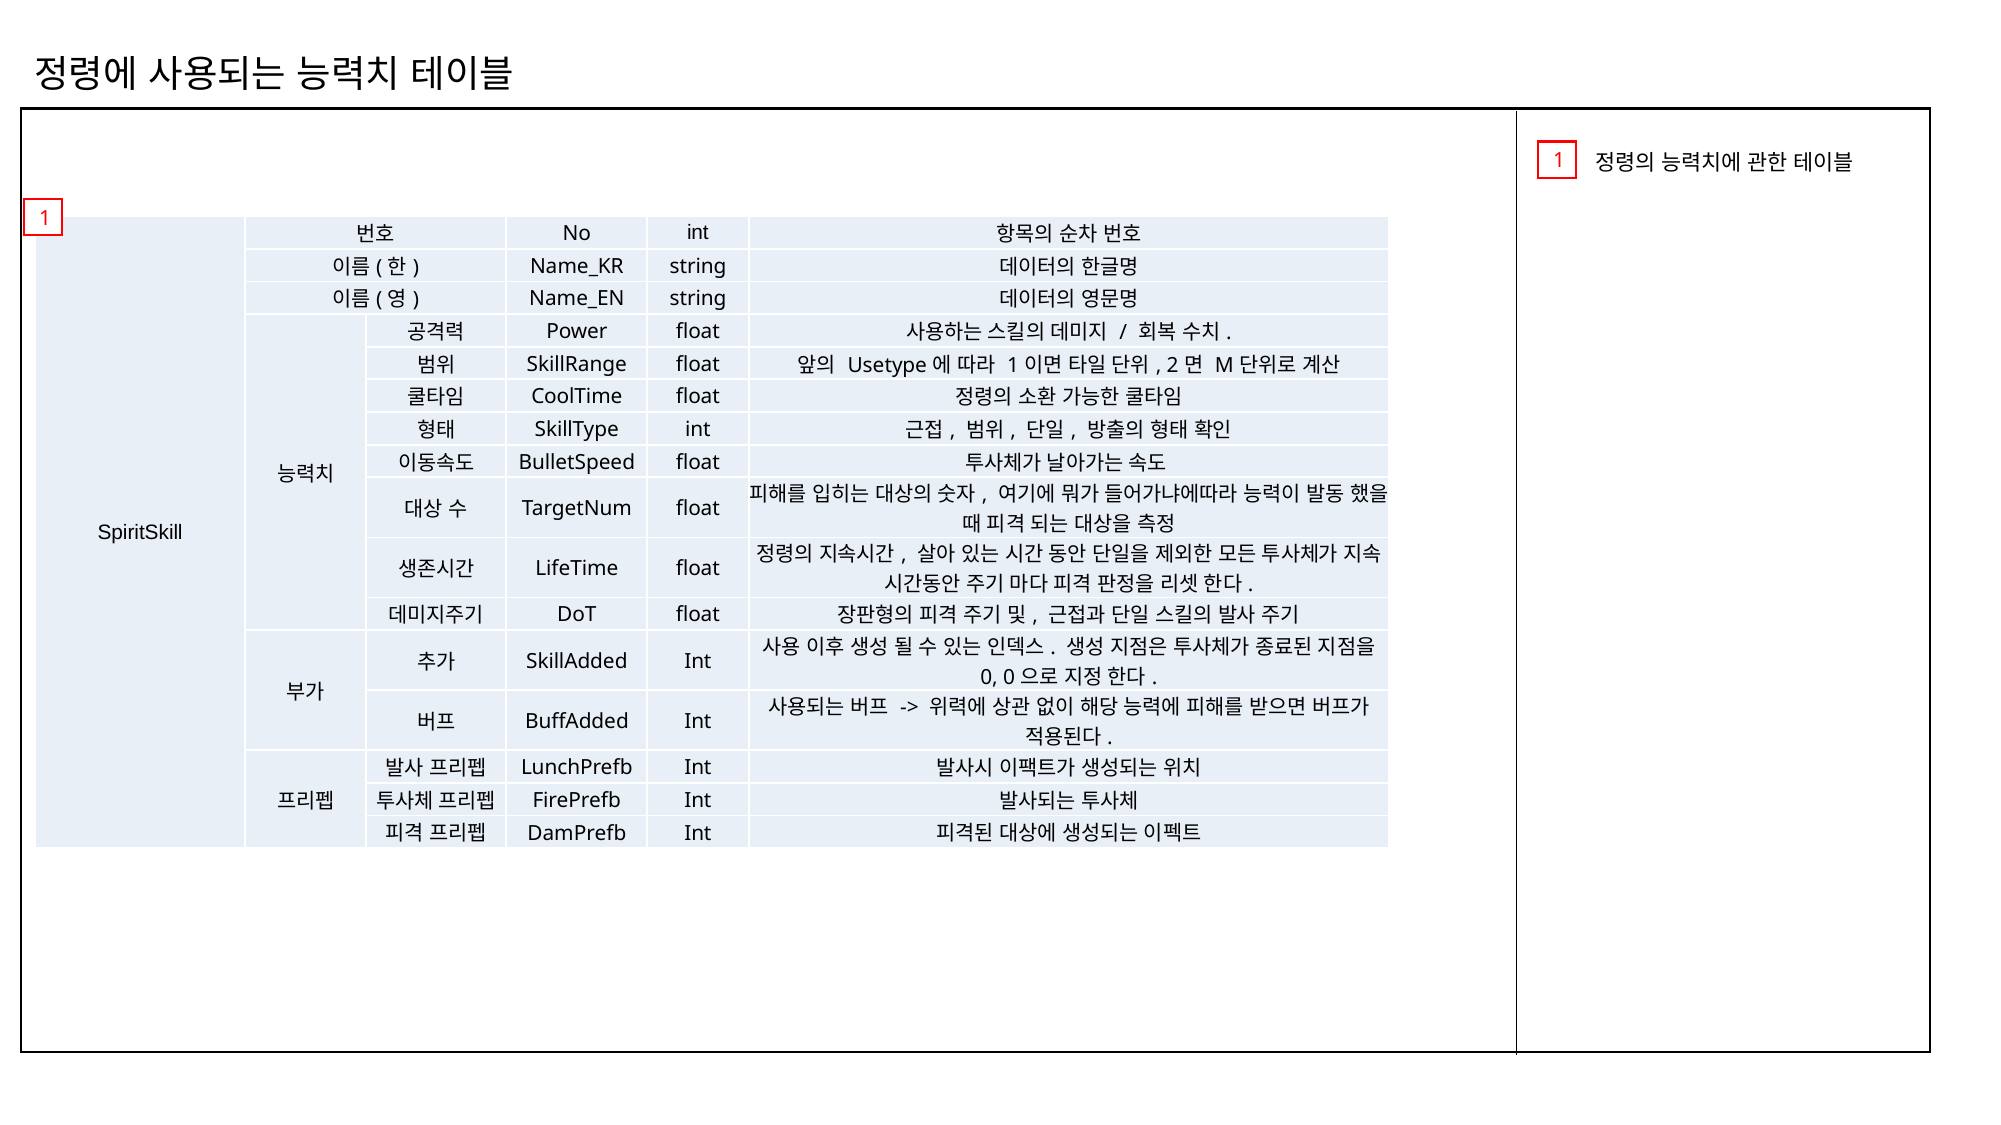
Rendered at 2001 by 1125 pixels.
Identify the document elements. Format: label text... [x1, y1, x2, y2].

text_box 정령에 사용되는 능력치 테이블 [19, 42, 759, 103]
text_box 정령의 능력치에 관한 테이블 [1580, 141, 1922, 183]
text_box [20, 108, 1931, 1053]
text_box 1 [24, 198, 63, 236]
text_box 1 [1538, 141, 1577, 178]
